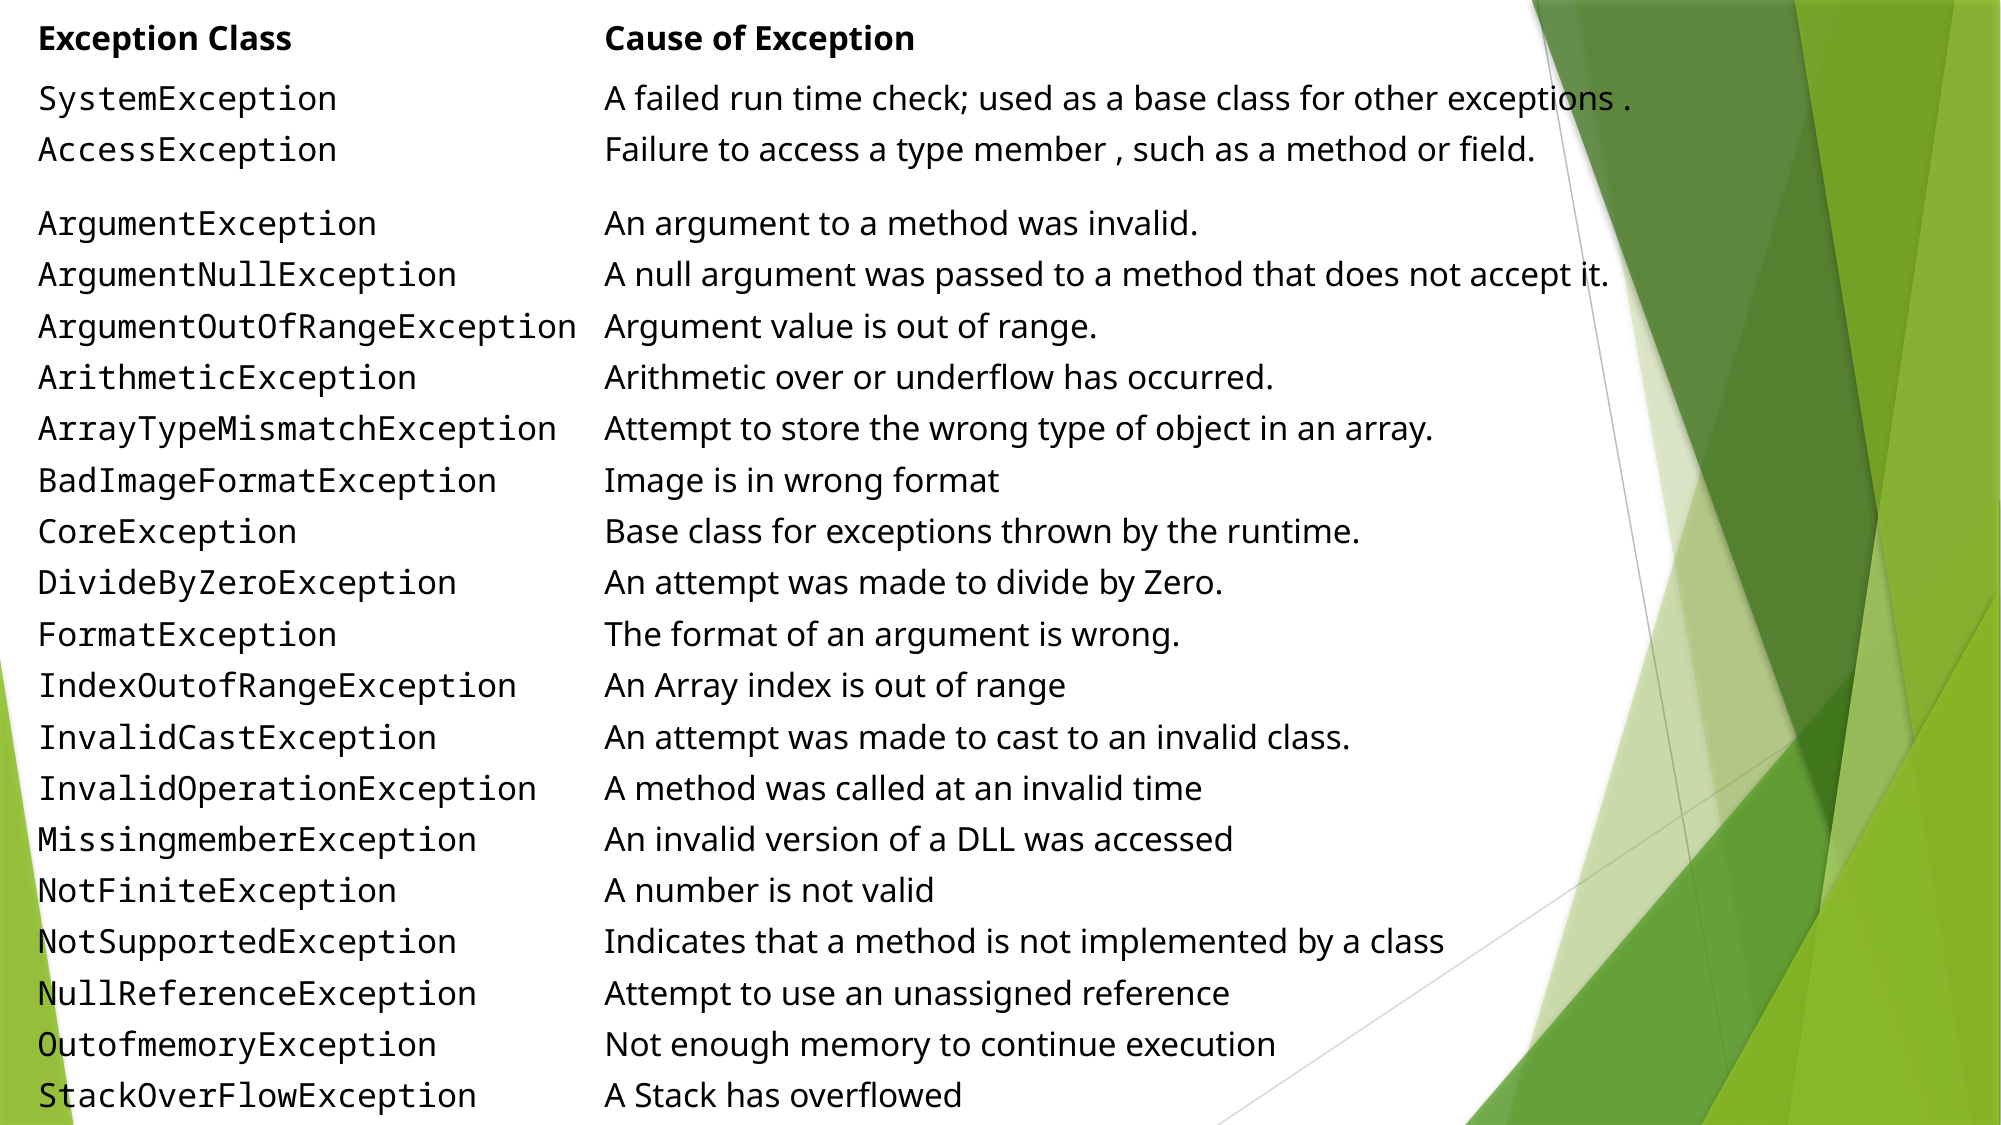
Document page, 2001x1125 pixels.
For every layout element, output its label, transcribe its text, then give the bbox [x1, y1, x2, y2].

table_cell SystemException [38, 75, 604, 126]
table_cell A null argument was passed to a method that does not accept it. [604, 251, 1976, 275]
table_cell NullReferenceException [38, 970, 604, 1021]
table_cell Indicates that a method is not implemented by a class [604, 918, 1976, 970]
table_header Cause of Exception [604, 15, 1976, 75]
table_cell InvalidCastException [38, 714, 604, 765]
table_cell An attempt was made to cast to an invalid class. [604, 714, 1976, 765]
table_cell An argument to a method was invalid. [604, 200, 1976, 251]
table_cell Attempt to store the wrong type of object in an array. [604, 405, 1976, 457]
table_cell A method was called at an invalid time [604, 765, 1976, 816]
table_cell StackOverFlowException [38, 1072, 604, 1124]
table_cell A failed run time check; used as a base class for other exceptions . [604, 75, 1976, 126]
table_cell Base class for exceptions thrown by the runtime. [604, 508, 1976, 559]
table_cell A Stack has overflowed [604, 1072, 1976, 1124]
table_cell InvalidOperationException [38, 765, 604, 816]
table_cell A number is not valid [604, 867, 1976, 918]
table_cell NotFiniteException [38, 867, 604, 918]
table_cell Arithmetic over or underflow has occurred. [604, 382, 1976, 405]
table_cell FormatException [38, 611, 604, 662]
text_box [322, 275, 2000, 382]
table_cell IndexOutofRangeException [38, 662, 604, 714]
table_cell ArithmeticException [38, 354, 604, 405]
table_cell ArgumentException [38, 200, 604, 251]
table_header Exception Class [38, 15, 604, 75]
table_cell ArgumentOutOfRangeException [38, 303, 322, 354]
table_cell Attempt to use an unassigned reference [604, 970, 1976, 1021]
table_cell BadImageFormatException [38, 457, 604, 508]
table_cell An attempt was made to divide by Zero. [604, 559, 1976, 611]
table_cell DivideByZeroException [38, 559, 604, 611]
table_cell The format of an argument is wrong. [604, 611, 1976, 662]
table_cell NotSupportedException [38, 918, 604, 970]
table_cell ArgumentNullException [38, 251, 604, 303]
table_cell OutofmemoryException [38, 1021, 604, 1072]
table_cell Failure to access a type member , such as a method or field. [604, 126, 1976, 200]
table_cell AccessException [38, 126, 604, 200]
table_cell MissingmemberException [38, 816, 604, 867]
table_cell CoreException [38, 508, 604, 559]
table_cell ArrayTypeMismatchException [38, 405, 604, 457]
table_cell An invalid version of a DLL was accessed [604, 816, 1976, 867]
table_cell An Array index is out of range [604, 662, 1976, 714]
table_cell Not enough memory to continue execution [604, 1021, 1976, 1072]
table_cell Image is in wrong format [604, 457, 1976, 508]
